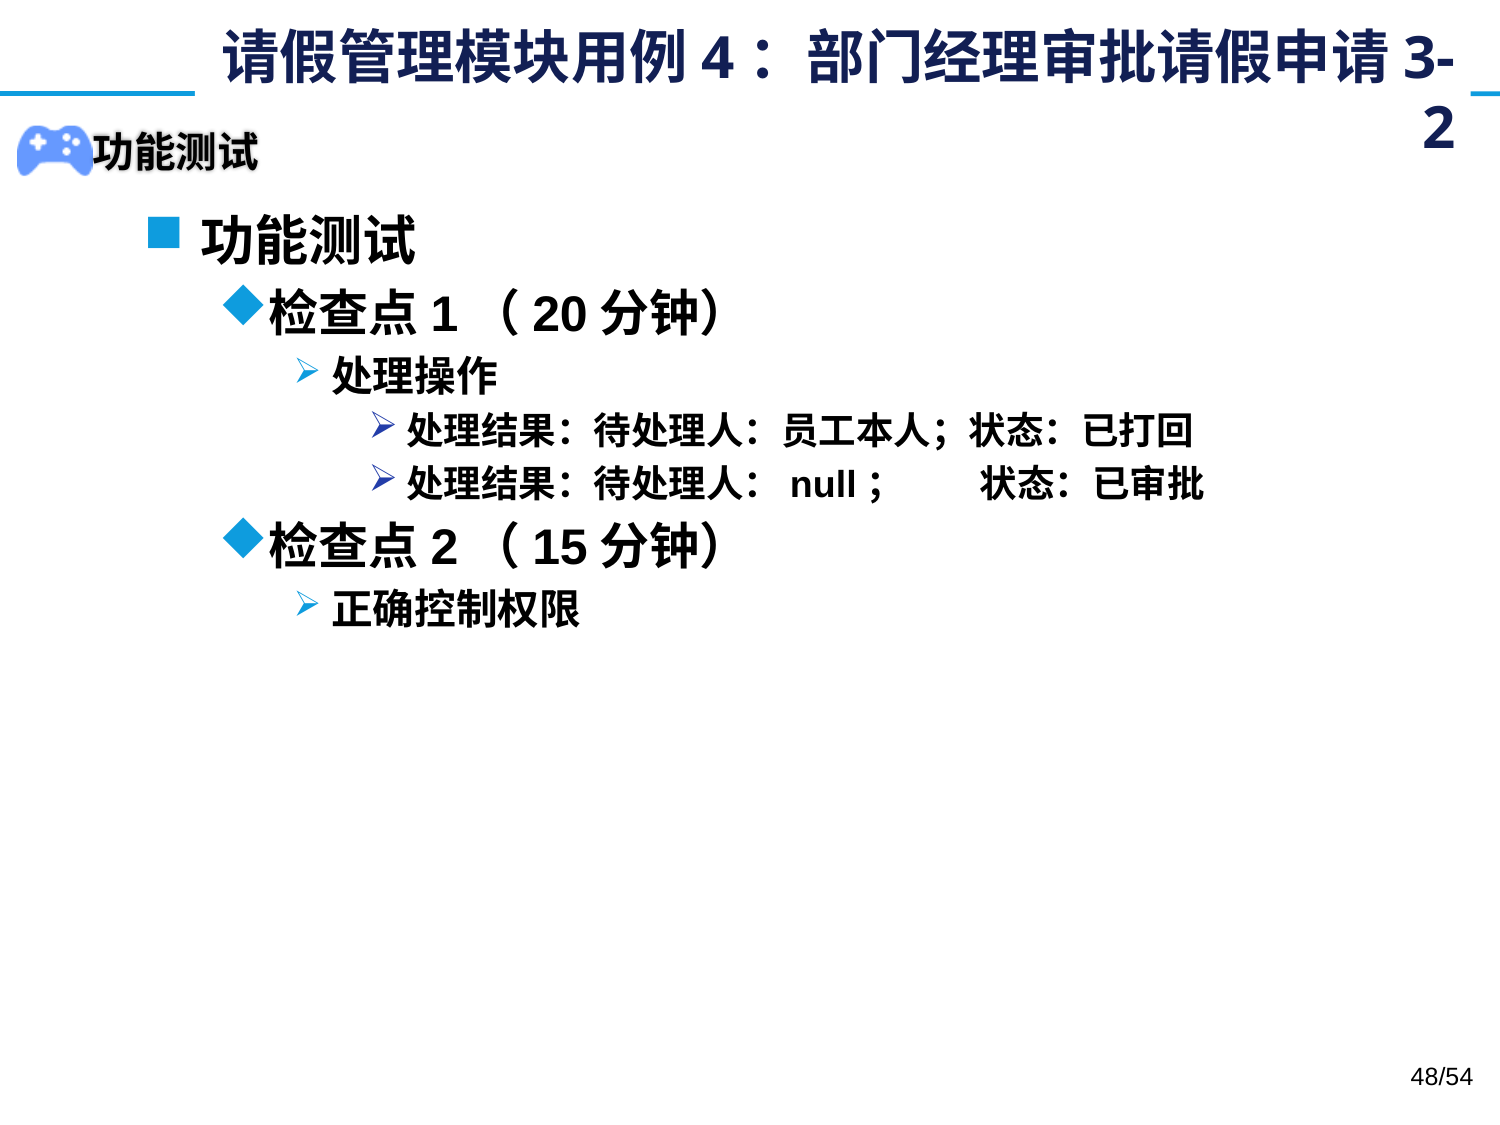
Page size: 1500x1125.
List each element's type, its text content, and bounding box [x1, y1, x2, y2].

slide_number 48/54 [1138, 1053, 1489, 1114]
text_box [17, 113, 277, 189]
list 功能测试 检查点1（20分钟） 处理操作 处理结果：待处理人：员工本人；状态：已打回 处理结果：待处理人：null； 状态：已审批 检查点2（15分钟） 正确控制权限 [128, 199, 1383, 1043]
title 请假管理模块用例4：部门经理审批请假申请3-2 [194, 46, 1471, 133]
